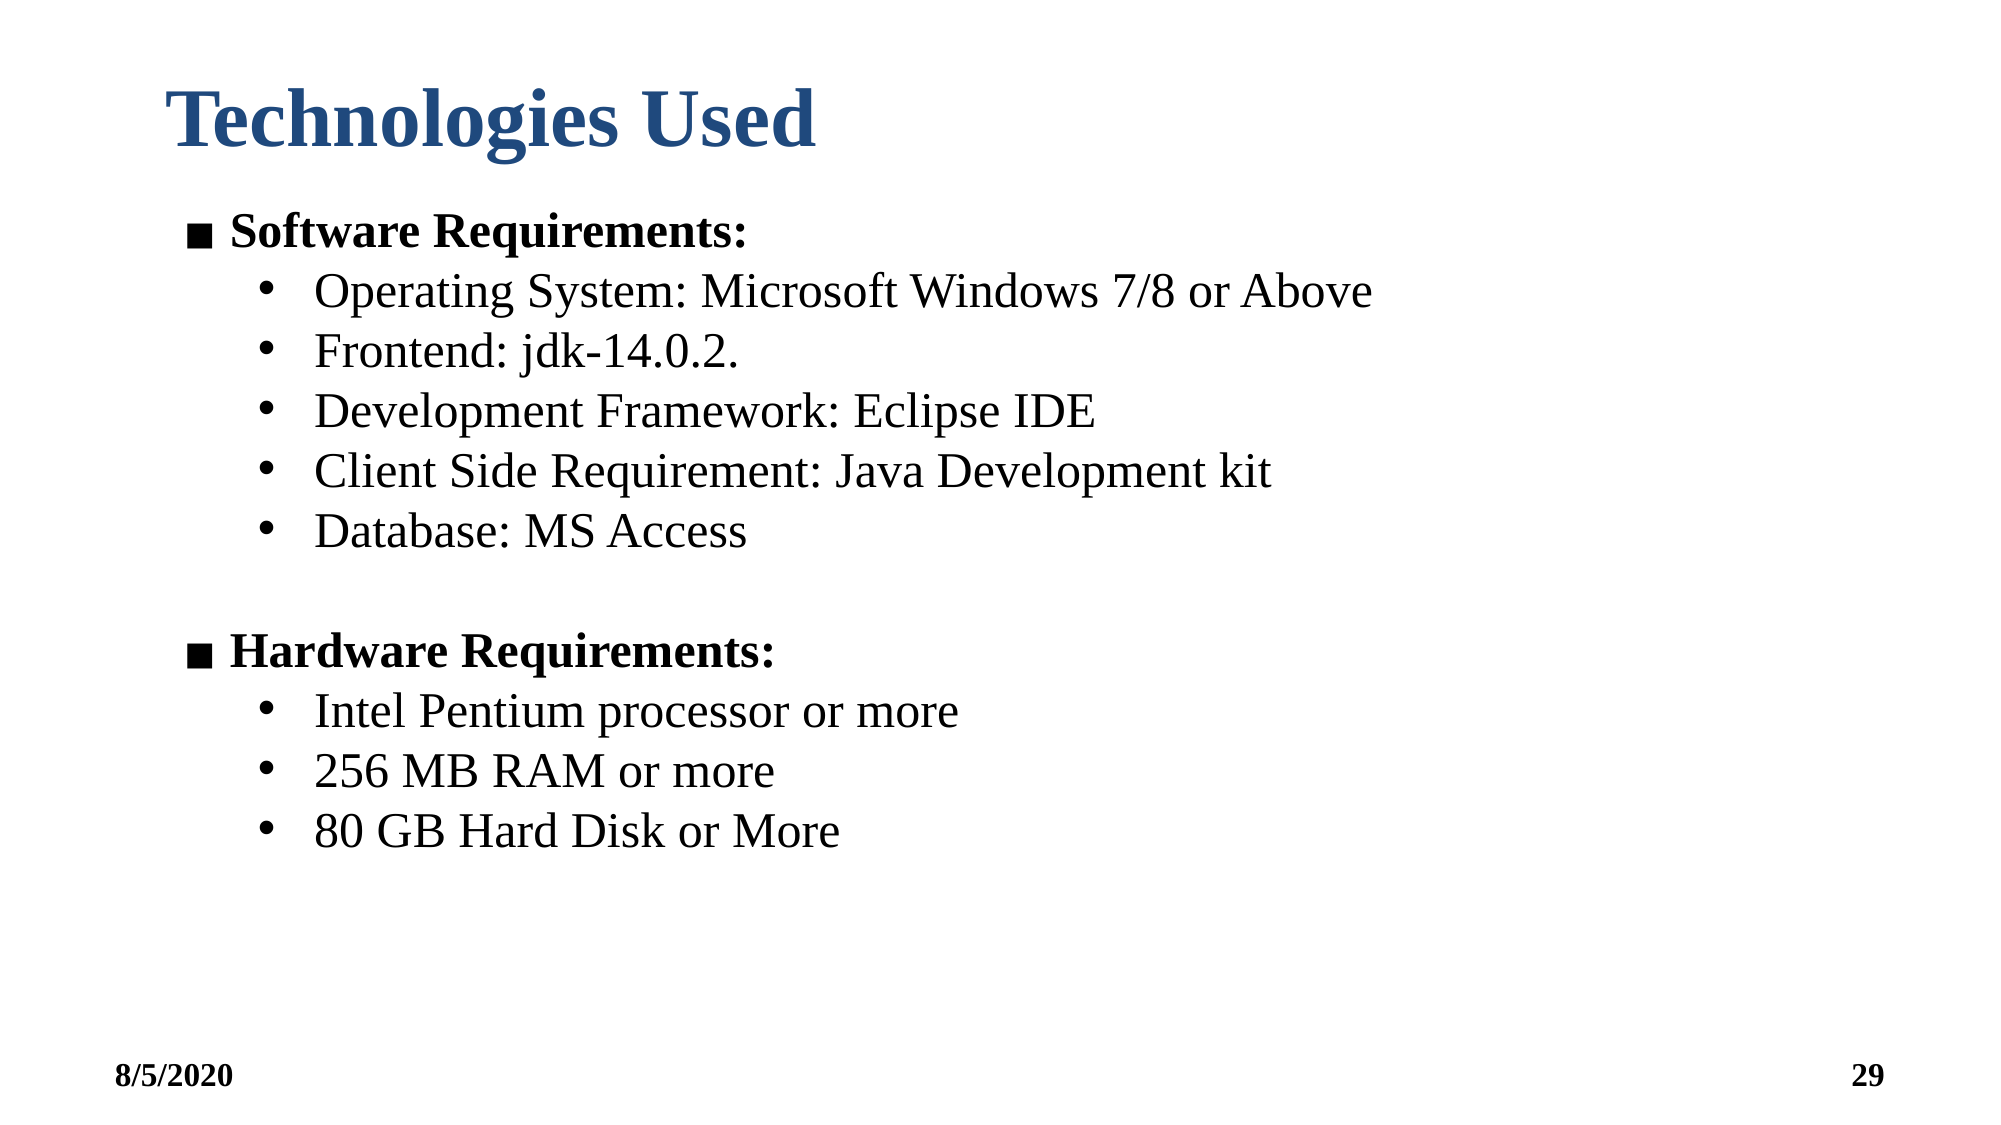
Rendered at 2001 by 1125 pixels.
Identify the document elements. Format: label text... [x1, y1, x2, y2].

text_box Technologies Used [0, 55, 2000, 171]
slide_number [99, 1042, 567, 1103]
slide_number ‹#› [1433, 1042, 1900, 1103]
text_box Software Requirements: Operating System: Microsoft Windows 7/8 or Above Frontend: jdk-14.0.2. Development Framework: Eclipse IDE Client Side Requirement: Java Development kit Database: MS Access Hardware Requirements: Intel Pentium processor or more 256 MB RAM or more 80 GB Hard Disk or More [167, 189, 1550, 865]
